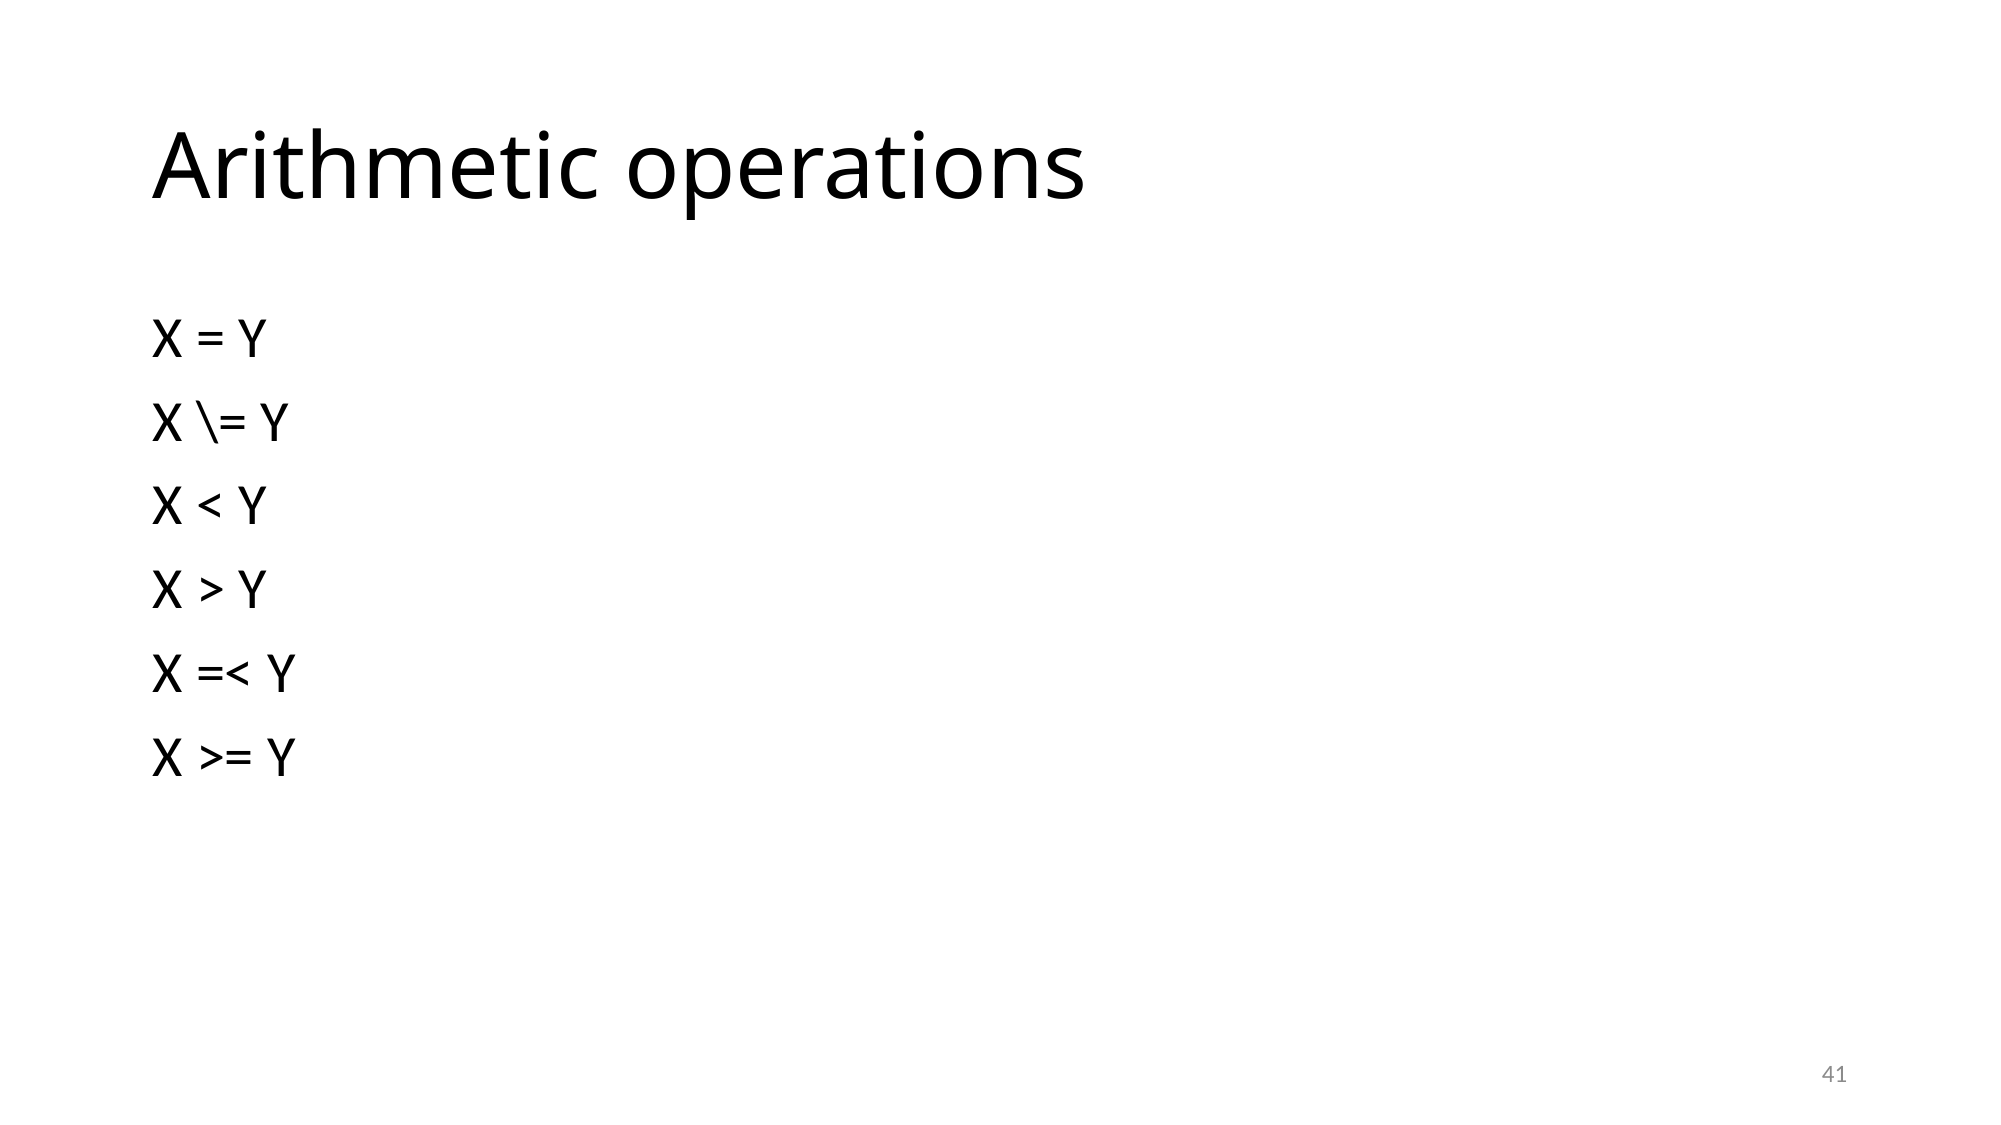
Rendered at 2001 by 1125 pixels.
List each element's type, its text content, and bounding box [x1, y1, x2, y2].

title Arithmetic operations [137, 59, 1863, 278]
slide_number 41 [1412, 1042, 1863, 1103]
list X = Y X \= Y X < Y X > Y X =< Y X >= Y [137, 299, 1863, 1014]
